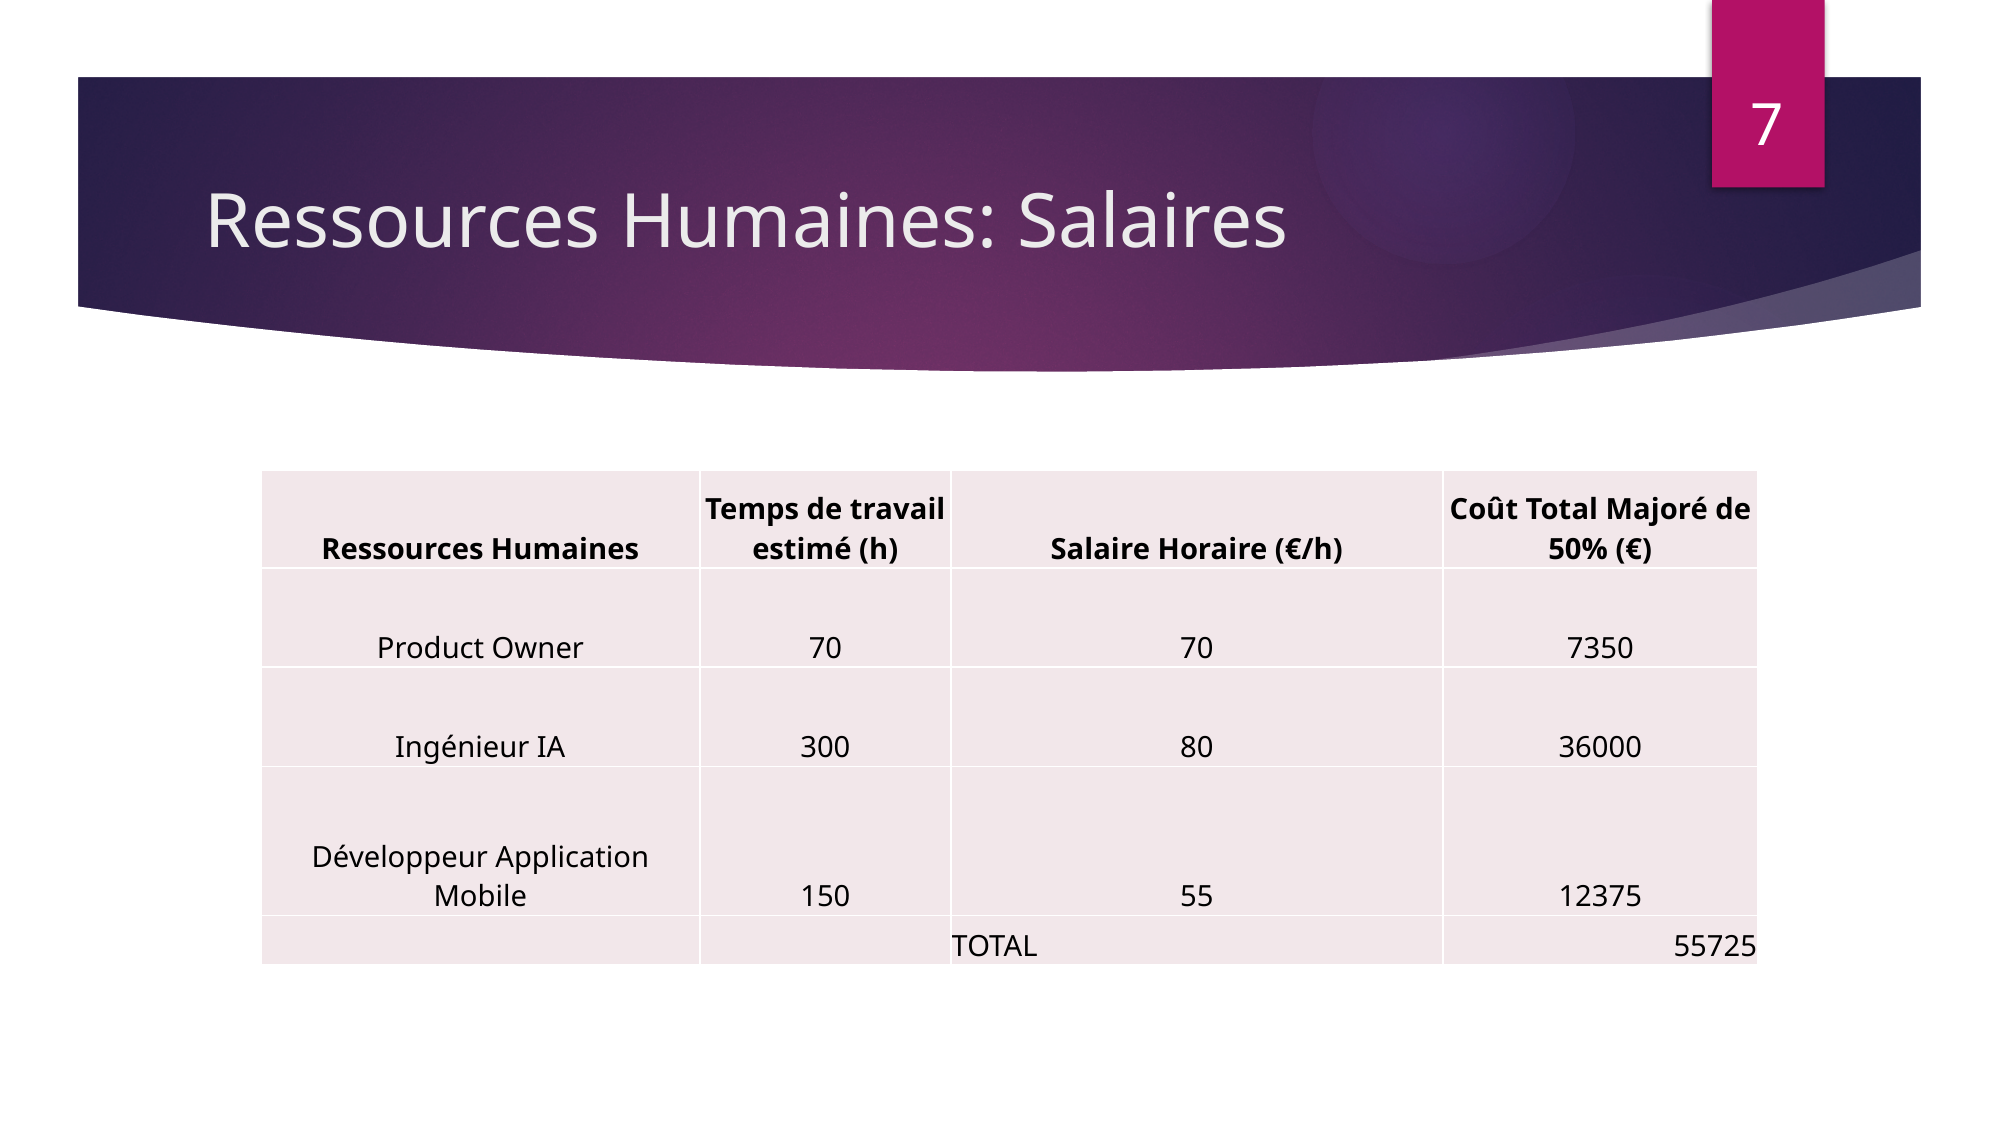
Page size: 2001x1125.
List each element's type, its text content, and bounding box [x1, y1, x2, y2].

table_cell 55 [952, 767, 1442, 915]
table_cell Développeur Application Mobile [262, 767, 699, 915]
table_cell 70 [952, 569, 1442, 666]
slide_number 7 [1698, 48, 1836, 175]
table_cell 55725 [1444, 916, 1757, 964]
table_header Temps de travail estimé (h) [701, 471, 950, 567]
table_cell [262, 916, 699, 964]
table_cell Ingénieur IA [262, 668, 699, 766]
table_header Ressources Humaines [262, 471, 699, 567]
table_cell 80 [952, 668, 1442, 766]
table_cell 12375 [1444, 767, 1757, 915]
table_cell Product Owner [262, 569, 699, 666]
table_cell 36000 [1444, 668, 1757, 766]
table_cell 7350 [1444, 569, 1757, 666]
table_cell TOTAL [952, 916, 1442, 964]
table_header Coût Total Majoré de 50% (€) [1444, 471, 1757, 567]
table_cell [701, 916, 950, 964]
table_cell 150 [701, 767, 950, 915]
table_cell 70 [701, 569, 950, 666]
table_header Salaire Horaire (€/h) [952, 471, 1442, 567]
table_cell 300 [701, 668, 950, 766]
title Ressources Humaines: Salaires [189, 159, 1627, 276]
